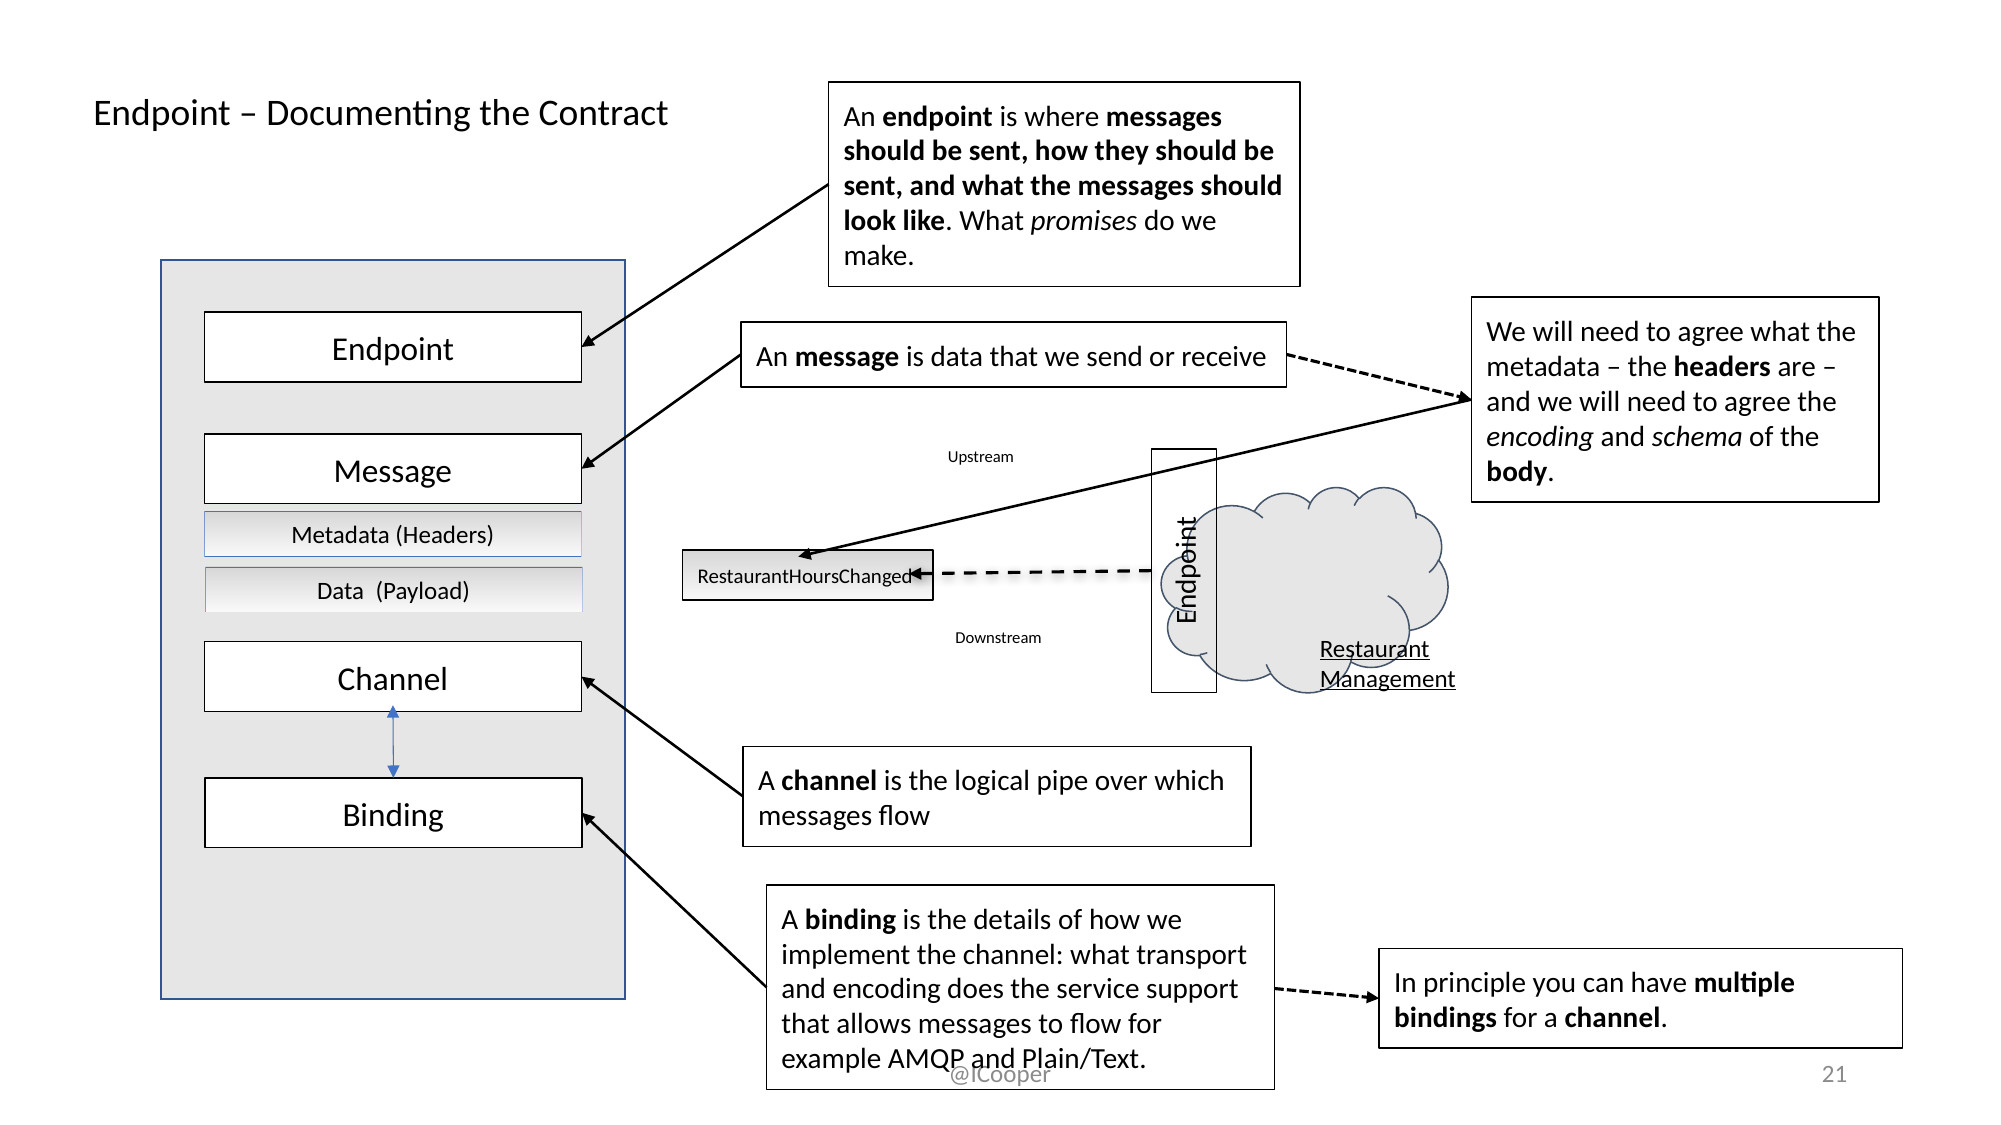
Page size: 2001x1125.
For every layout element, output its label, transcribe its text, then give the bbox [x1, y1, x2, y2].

text_box An message is data that we send or receive [741, 321, 1287, 387]
footer @ICooper [662, 1042, 1338, 1103]
text_box Endpoint [204, 312, 582, 382]
text_box Endpoint – Documenting the Contract [78, 72, 1376, 148]
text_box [908, 570, 1152, 574]
text_box Downstream [940, 617, 1065, 658]
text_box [581, 185, 829, 348]
text_box We will need to agree what the metadata – the headers are – and we will need to agree the encoding and schema of the body. [1471, 297, 1879, 502]
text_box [581, 813, 767, 989]
text_box [160, 259, 626, 1000]
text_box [581, 354, 741, 470]
text_box Message [204, 433, 582, 504]
text_box Endpoint [1151, 557, 1217, 693]
text_box Restaurant Management [1304, 617, 1501, 708]
text_box Metadata (Headers) [204, 511, 582, 557]
slide_number 21 [1412, 1042, 1863, 1103]
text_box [1286, 354, 1472, 401]
text_box Channel [204, 641, 582, 712]
text_box [1217, 557, 1449, 693]
text_box A binding is the details of how we implement the channel: what transport and encoding does the service support that allows messages to flow for example AMQP and Plain/Text. [766, 884, 1275, 1042]
text_box An endpoint is where messages should be sent, how they should be sent, and what the messages should look like. What promises do we make. [828, 81, 1301, 287]
text_box RestaurantHoursChanged [682, 549, 933, 601]
text_box A channel is the logical pipe over which messages flow [743, 746, 1251, 847]
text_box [798, 400, 1472, 557]
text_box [1274, 988, 1380, 999]
text_box In principle you can have multiple bindings for a channel. [1379, 948, 1903, 1049]
text_box Data (Payload) [205, 566, 583, 612]
text_box Binding [204, 777, 582, 848]
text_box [581, 676, 744, 797]
